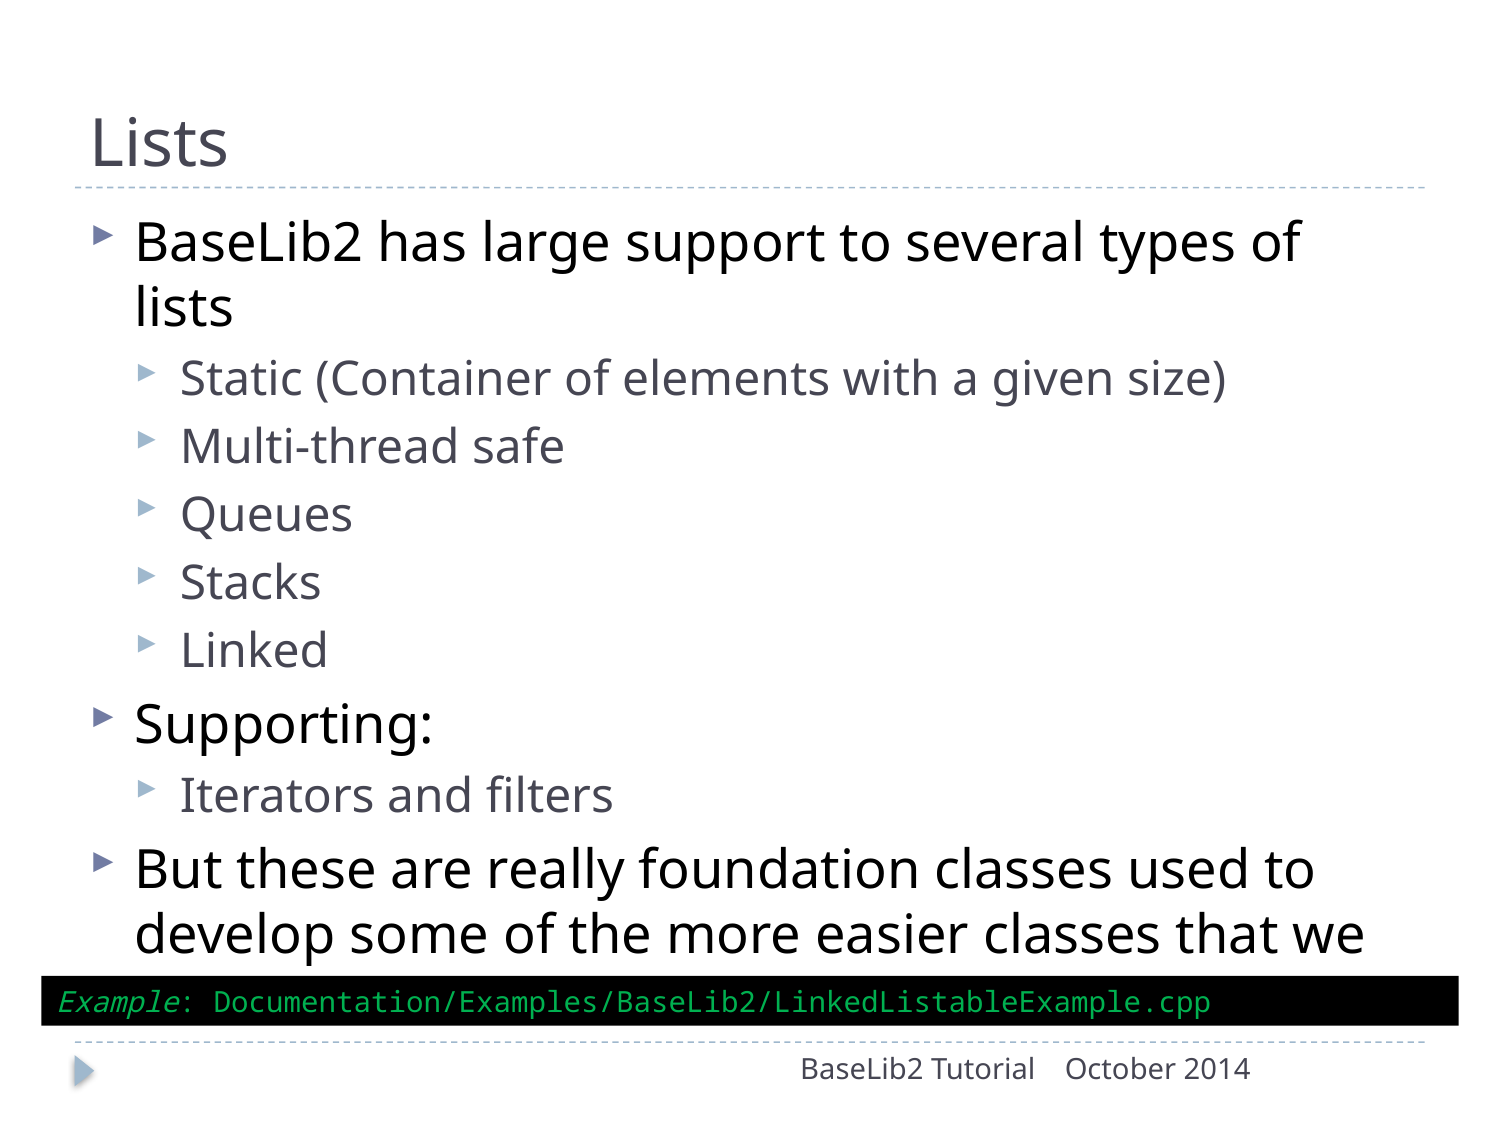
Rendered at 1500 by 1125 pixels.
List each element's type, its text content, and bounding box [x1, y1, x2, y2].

footer BaseLib2 Tutorial [475, 1042, 1051, 1103]
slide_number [1051, 1042, 1426, 1103]
list BaseLib2 has large support to several types of lists Static (Container of elements with a given size) Multi-thread safe Queues Stacks Linked Supporting: Iterators and filters But these are really foundation classes used to develop some of the more easier classes that we will be discussed later [75, 200, 1425, 975]
title Lists [75, 24, 1425, 188]
text_box Example: Documentation/Examples/BaseLib2/LinkedListableExample.cpp [41, 975, 1459, 1026]
